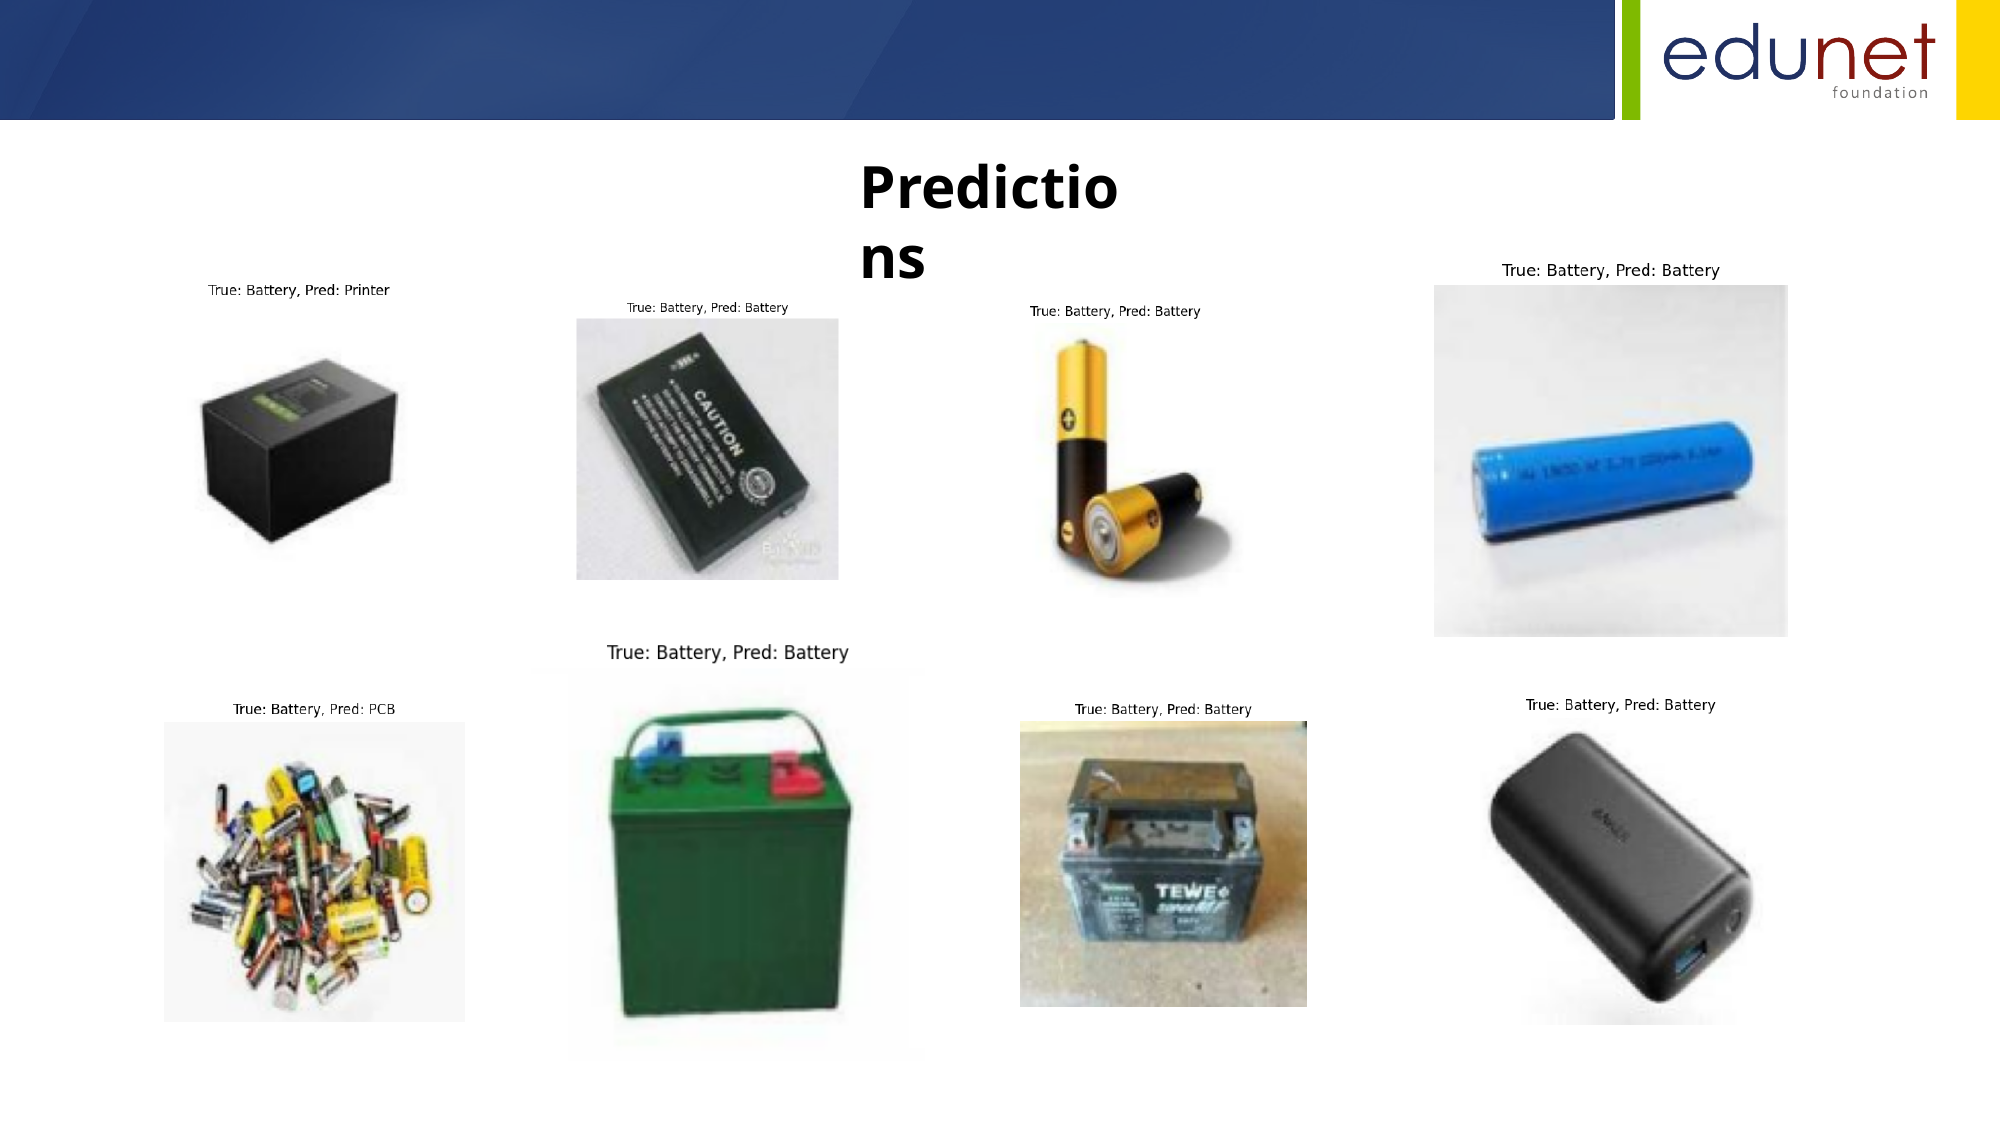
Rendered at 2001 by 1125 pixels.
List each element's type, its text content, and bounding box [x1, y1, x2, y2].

picture [1652, 12, 1948, 108]
text_box Predictions [844, 143, 1157, 277]
picture [31, 228, 1909, 1117]
